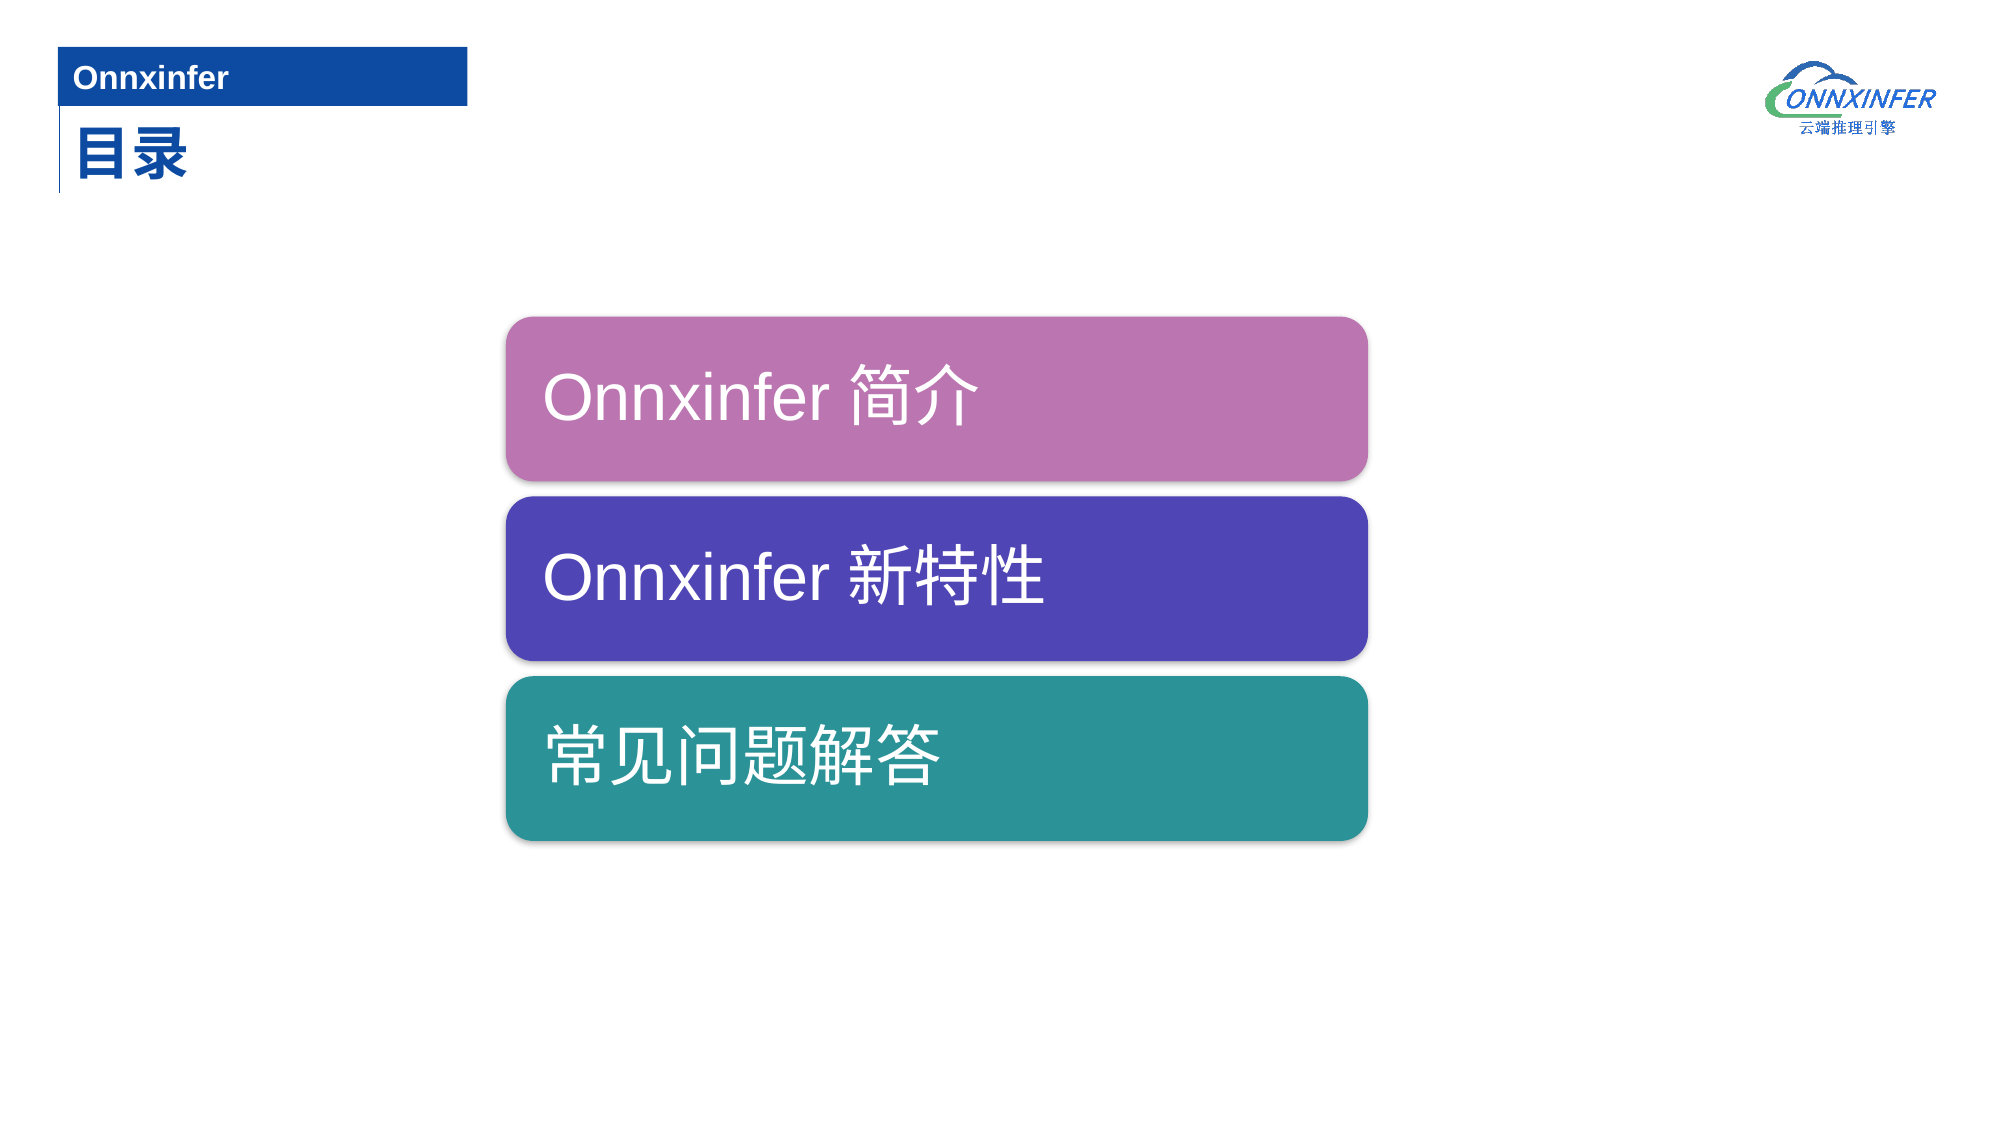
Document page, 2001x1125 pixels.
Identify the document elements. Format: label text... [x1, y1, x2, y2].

title 目录 [58, 101, 1784, 201]
picture [1646, 0, 2001, 237]
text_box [505, 315, 1369, 842]
list Onnxinfer [57, 46, 468, 106]
